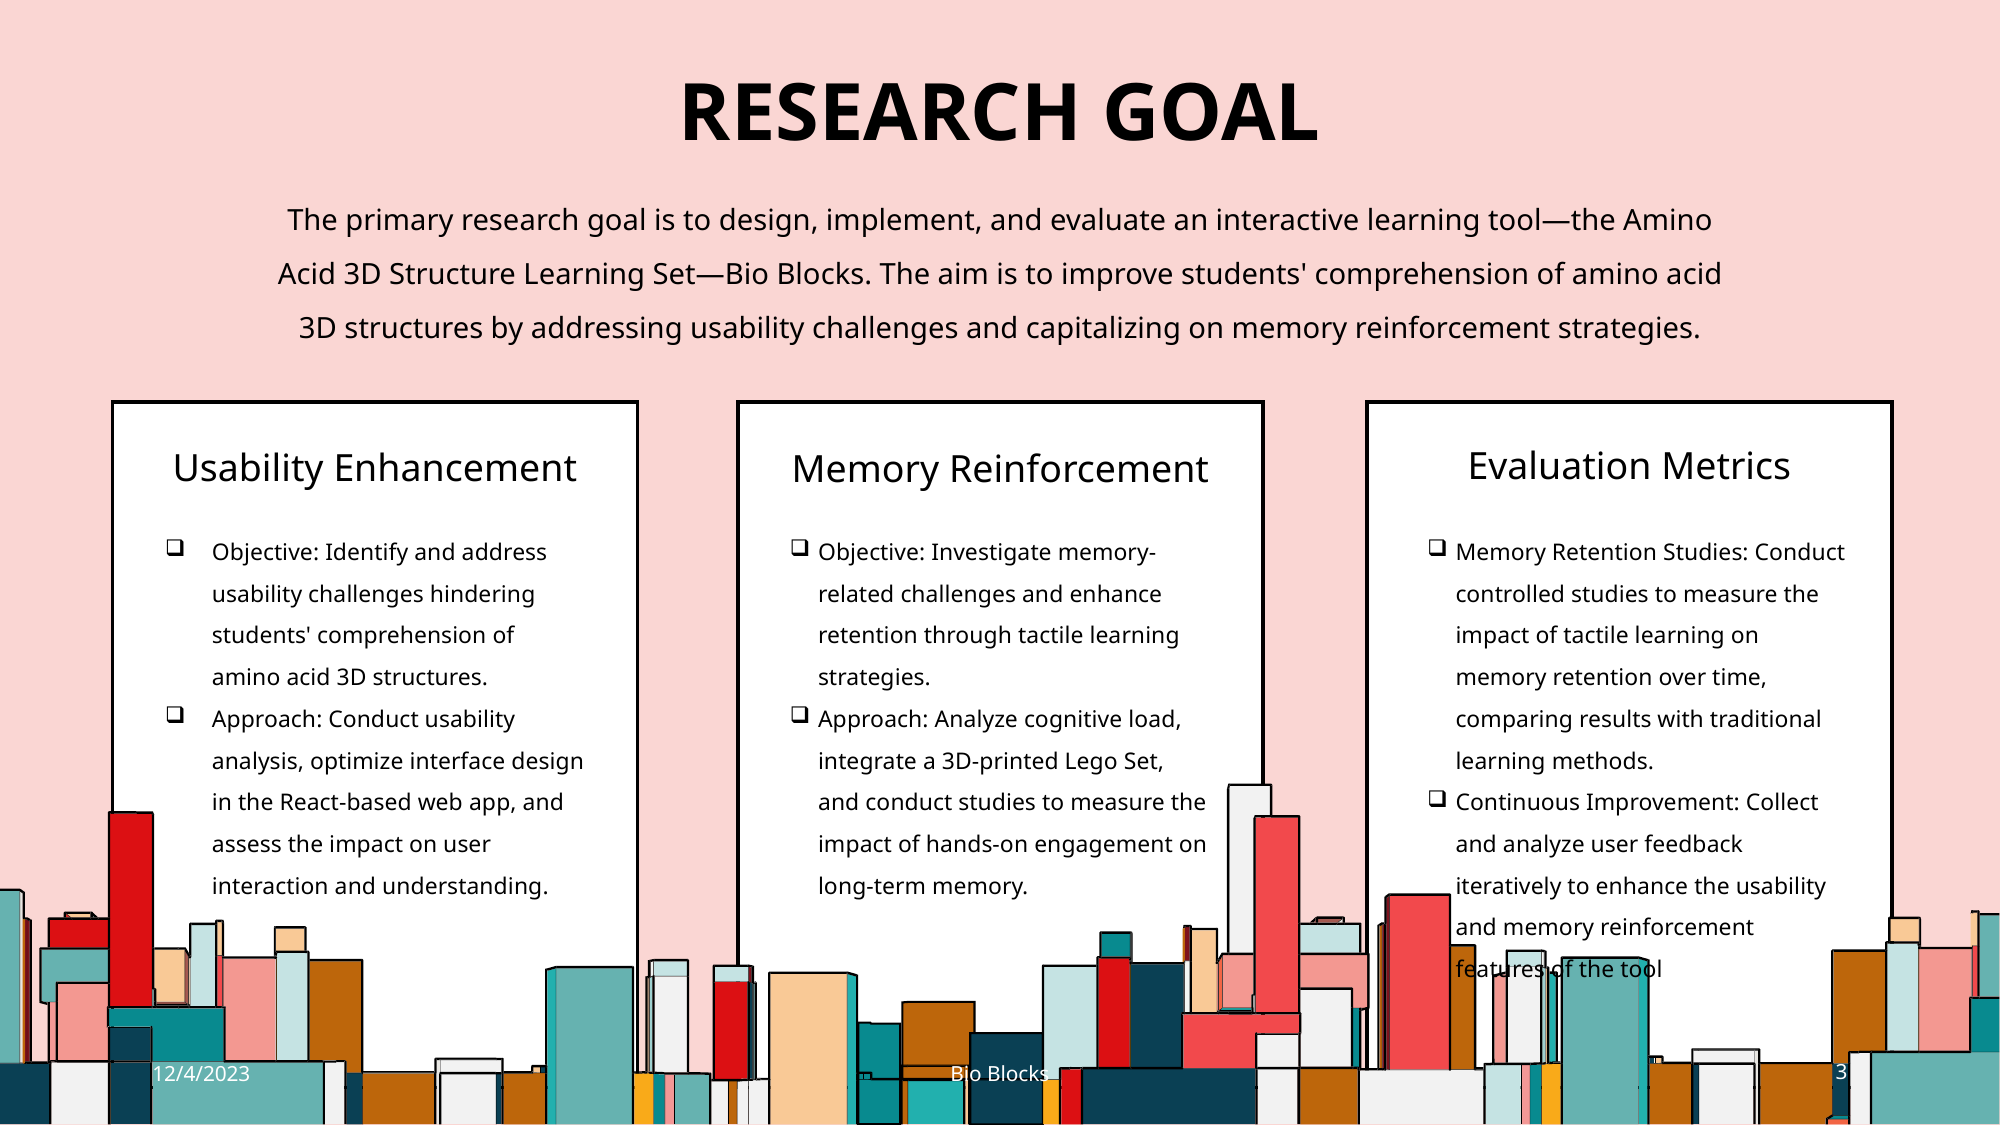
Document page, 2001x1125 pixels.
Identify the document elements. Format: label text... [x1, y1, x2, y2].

list Memory Retention Studies: Conduct controlled studies to measure the impact of tactile learning on memory retention over time, comparing results with traditional learning methods. Continuous Improvement: Collect and analyze user feedback iteratively to enhance the usability and memory reinforcement features of the tool [1412, 516, 1863, 1019]
list Objective: Identify and address usability challenges hindering students' comprehension of amino acid 3D structures. Approach: Conduct usability analysis, optimize interface design in the React-based web app, and assess the impact on user interaction and understanding. [150, 516, 600, 951]
title Research goal [257, 62, 1743, 168]
slide_number 3 [1412, 1042, 1863, 1103]
list Objective: Investigate memory-related challenges and enhance retention through tactile learning strategies. Approach: Analyze cognitive load, integrate a 3D-printed Lego Set, and conduct studies to measure the impact of hands-on engagement on long-term memory. [774, 516, 1225, 910]
list Memory Reinforcement [736, 365, 1265, 523]
list Evaluation Metrics [1365, 362, 1894, 520]
list The primary research goal is to design, implement, and evaluate an interactive learning tool—the Amino Acid 3D Structure Learning Set—Bio Blocks. The aim is to improve students' comprehension of amino acid 3D structures by addressing usability challenges and capitalizing on memory reinforcement strategies. [258, 174, 1743, 359]
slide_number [137, 1042, 588, 1103]
list Usability Enhancement [111, 364, 639, 522]
footer Bio Blocks [662, 1042, 1338, 1103]
